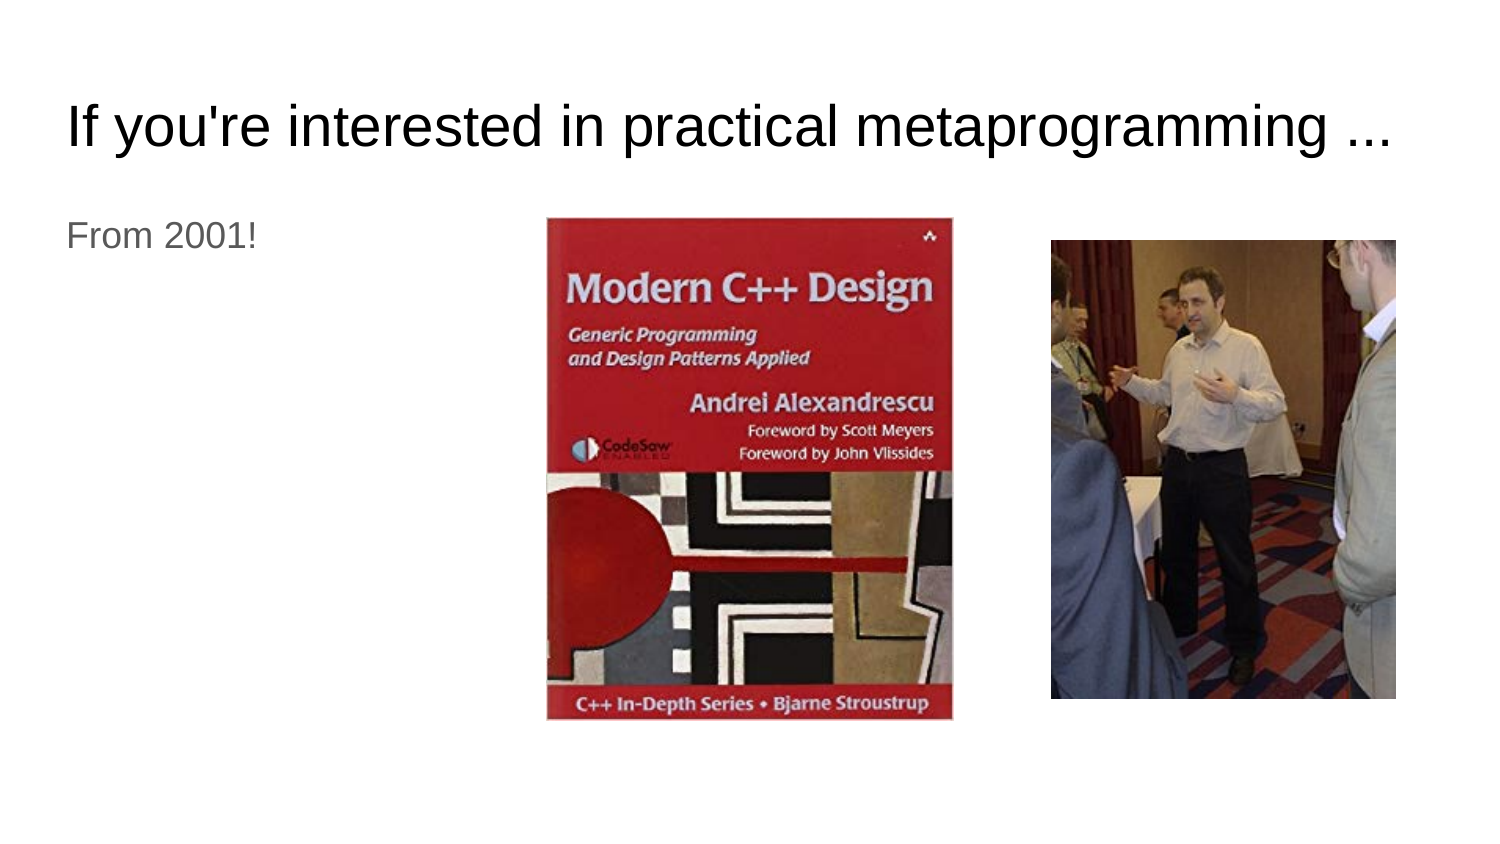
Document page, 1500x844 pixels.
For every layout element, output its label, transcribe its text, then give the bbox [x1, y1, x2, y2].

title If you're interested in practical metaprogramming ... [51, 72, 1449, 167]
list From 2001! [51, 189, 1449, 750]
picture [546, 217, 954, 722]
picture [1051, 240, 1396, 699]
